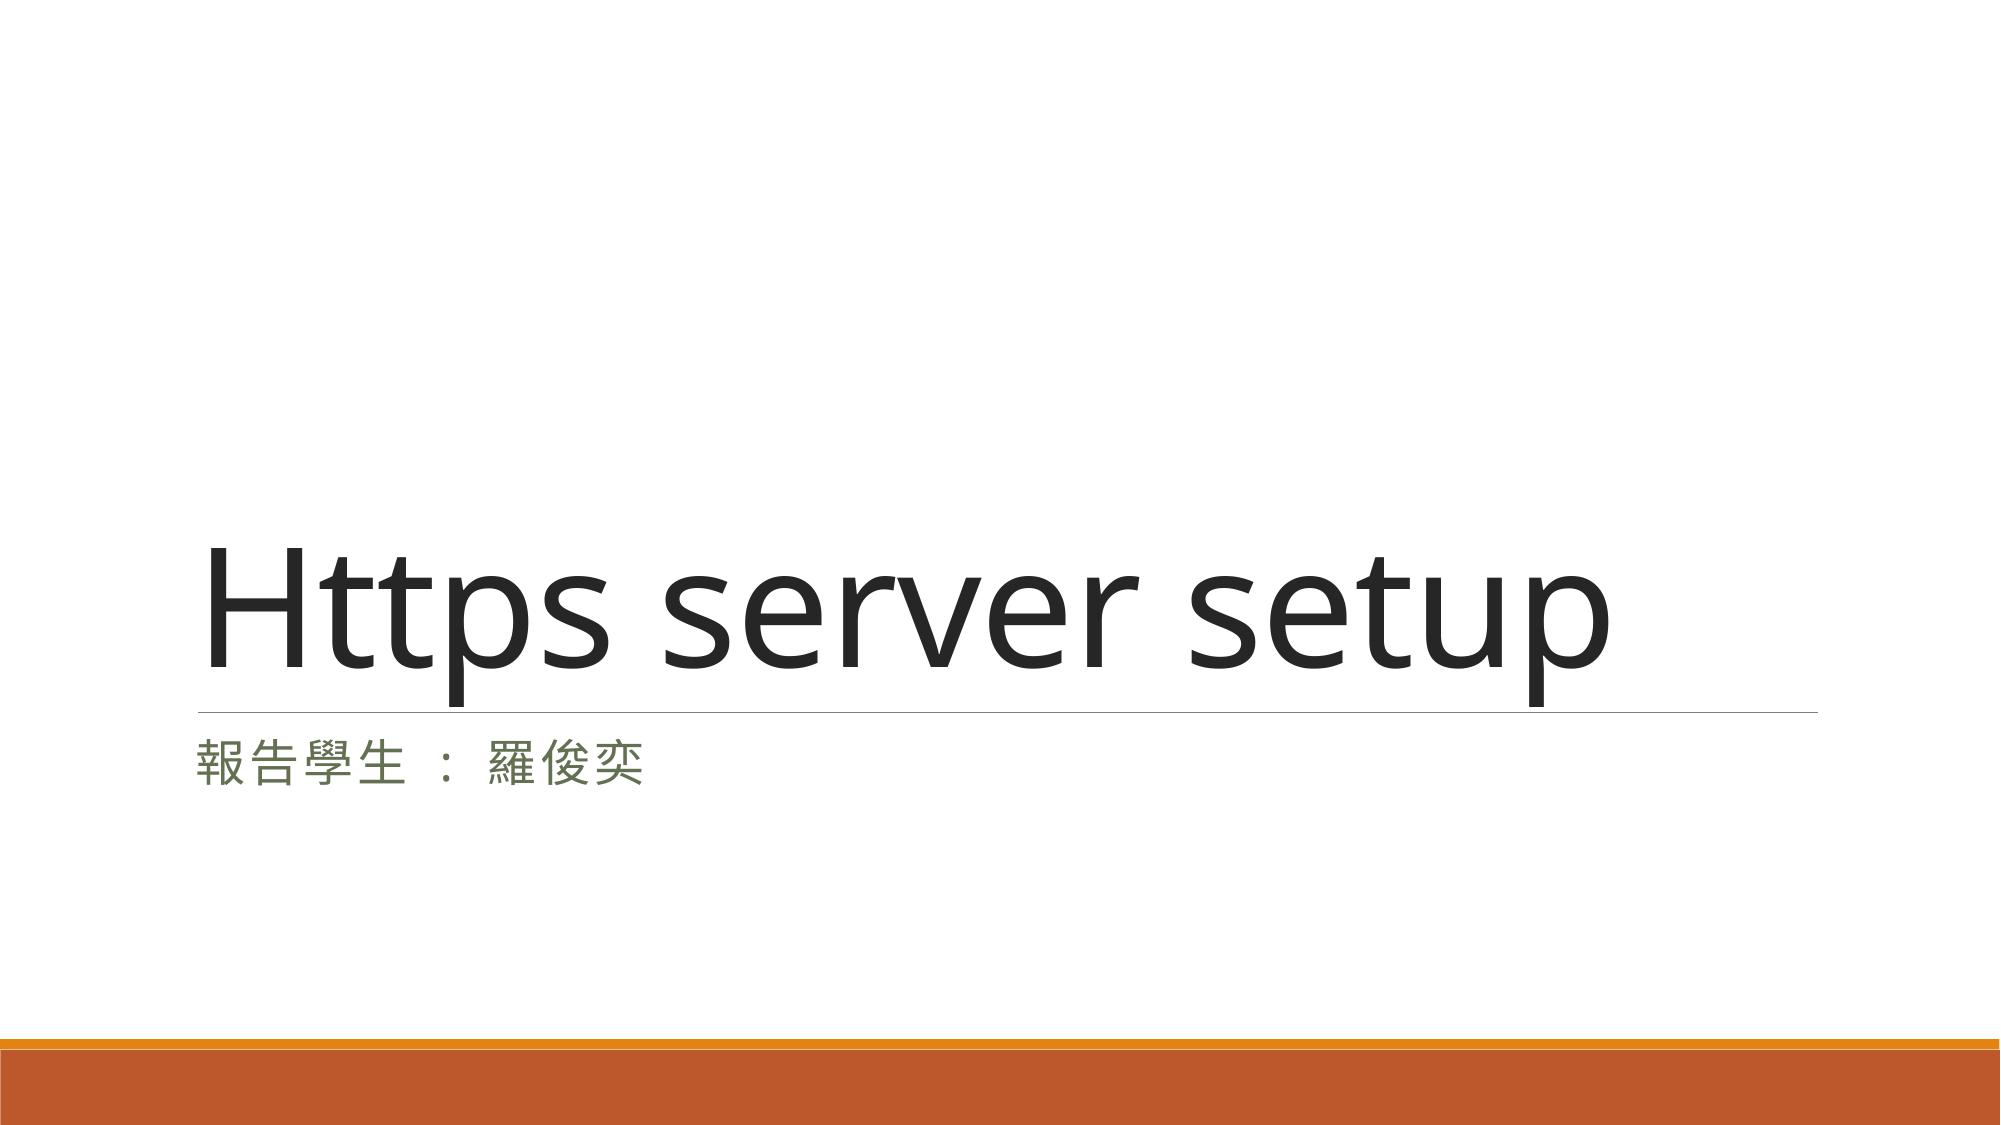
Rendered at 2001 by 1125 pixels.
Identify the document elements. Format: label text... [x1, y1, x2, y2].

subtitle 報告學生 : 羅俊奕 [180, 730, 1831, 919]
title Https server setup [180, 124, 1830, 710]
